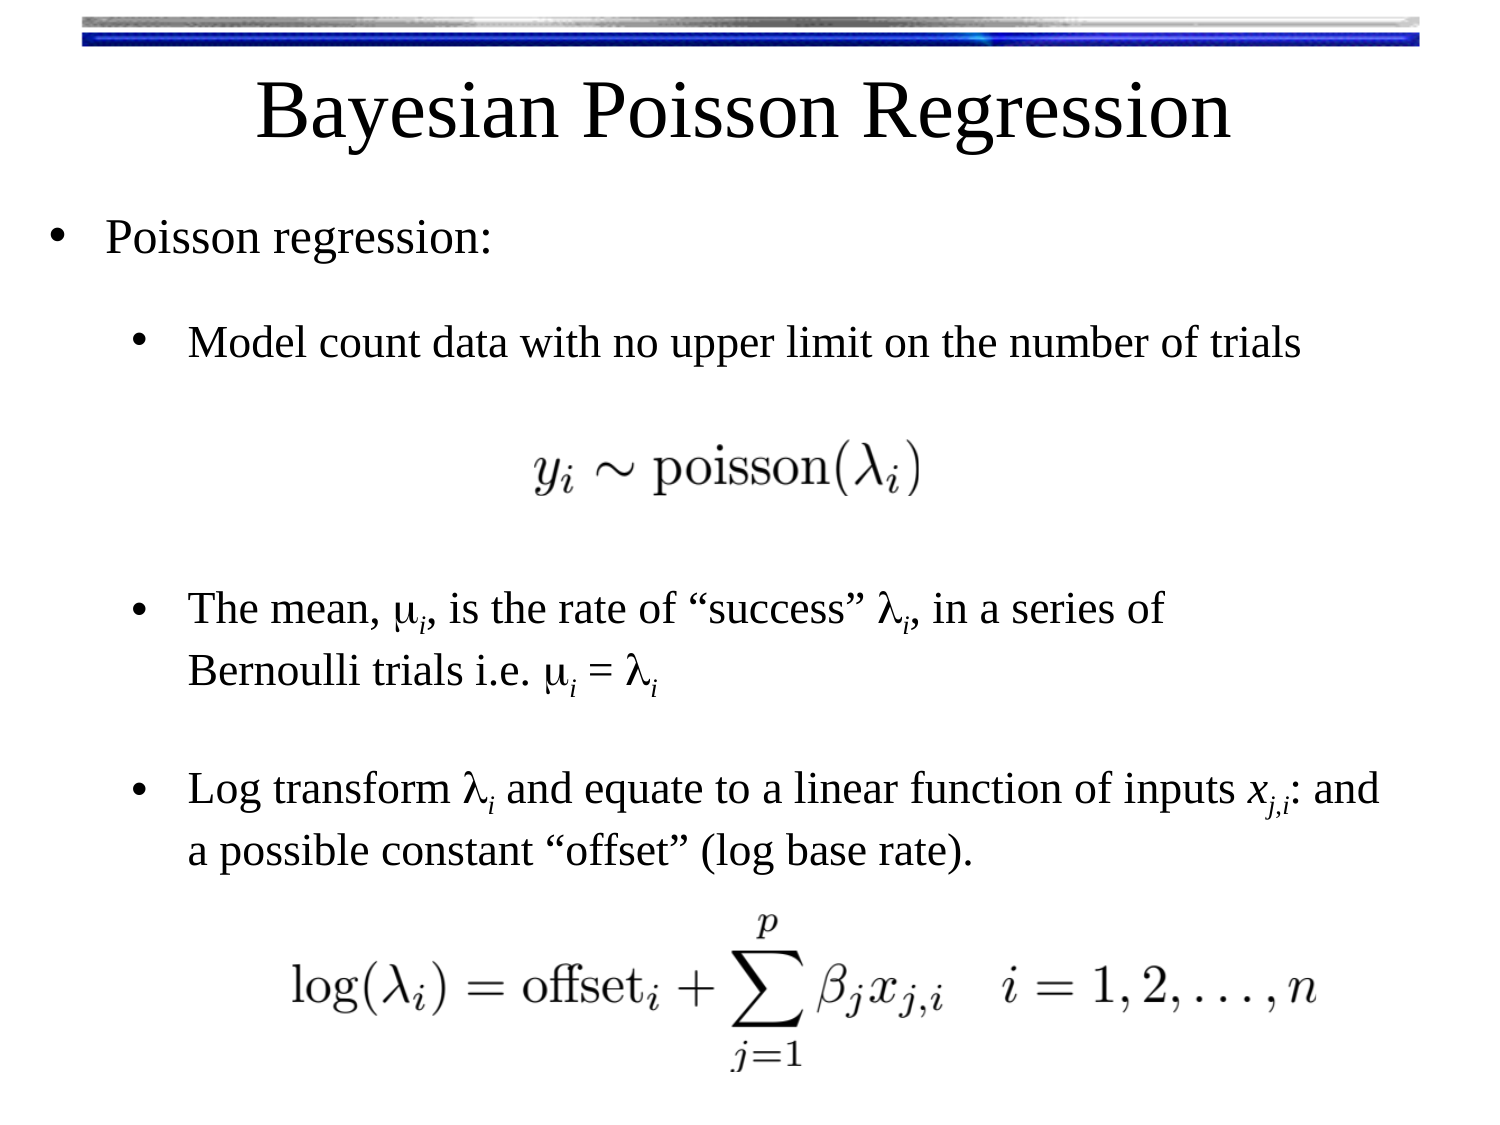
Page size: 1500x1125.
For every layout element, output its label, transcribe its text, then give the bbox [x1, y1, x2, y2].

text_box Log transform li and equate to a linear function of inputs xj,i: and a possible constant “offset” (log base rate). [116, 749, 1425, 883]
picture [79, 12, 1426, 52]
picture [533, 438, 919, 497]
text_box The mean, mi, is the rate of “success” li, in a series of Bernoulli trials i.e. mi = li [116, 569, 1317, 710]
text_box Model count data with no upper limit on the number of trials [116, 304, 1412, 374]
text_box Bayesian Poisson Regression [37, 11, 1450, 196]
picture [292, 912, 1317, 1072]
text_box Poisson regression: [34, 196, 1484, 272]
